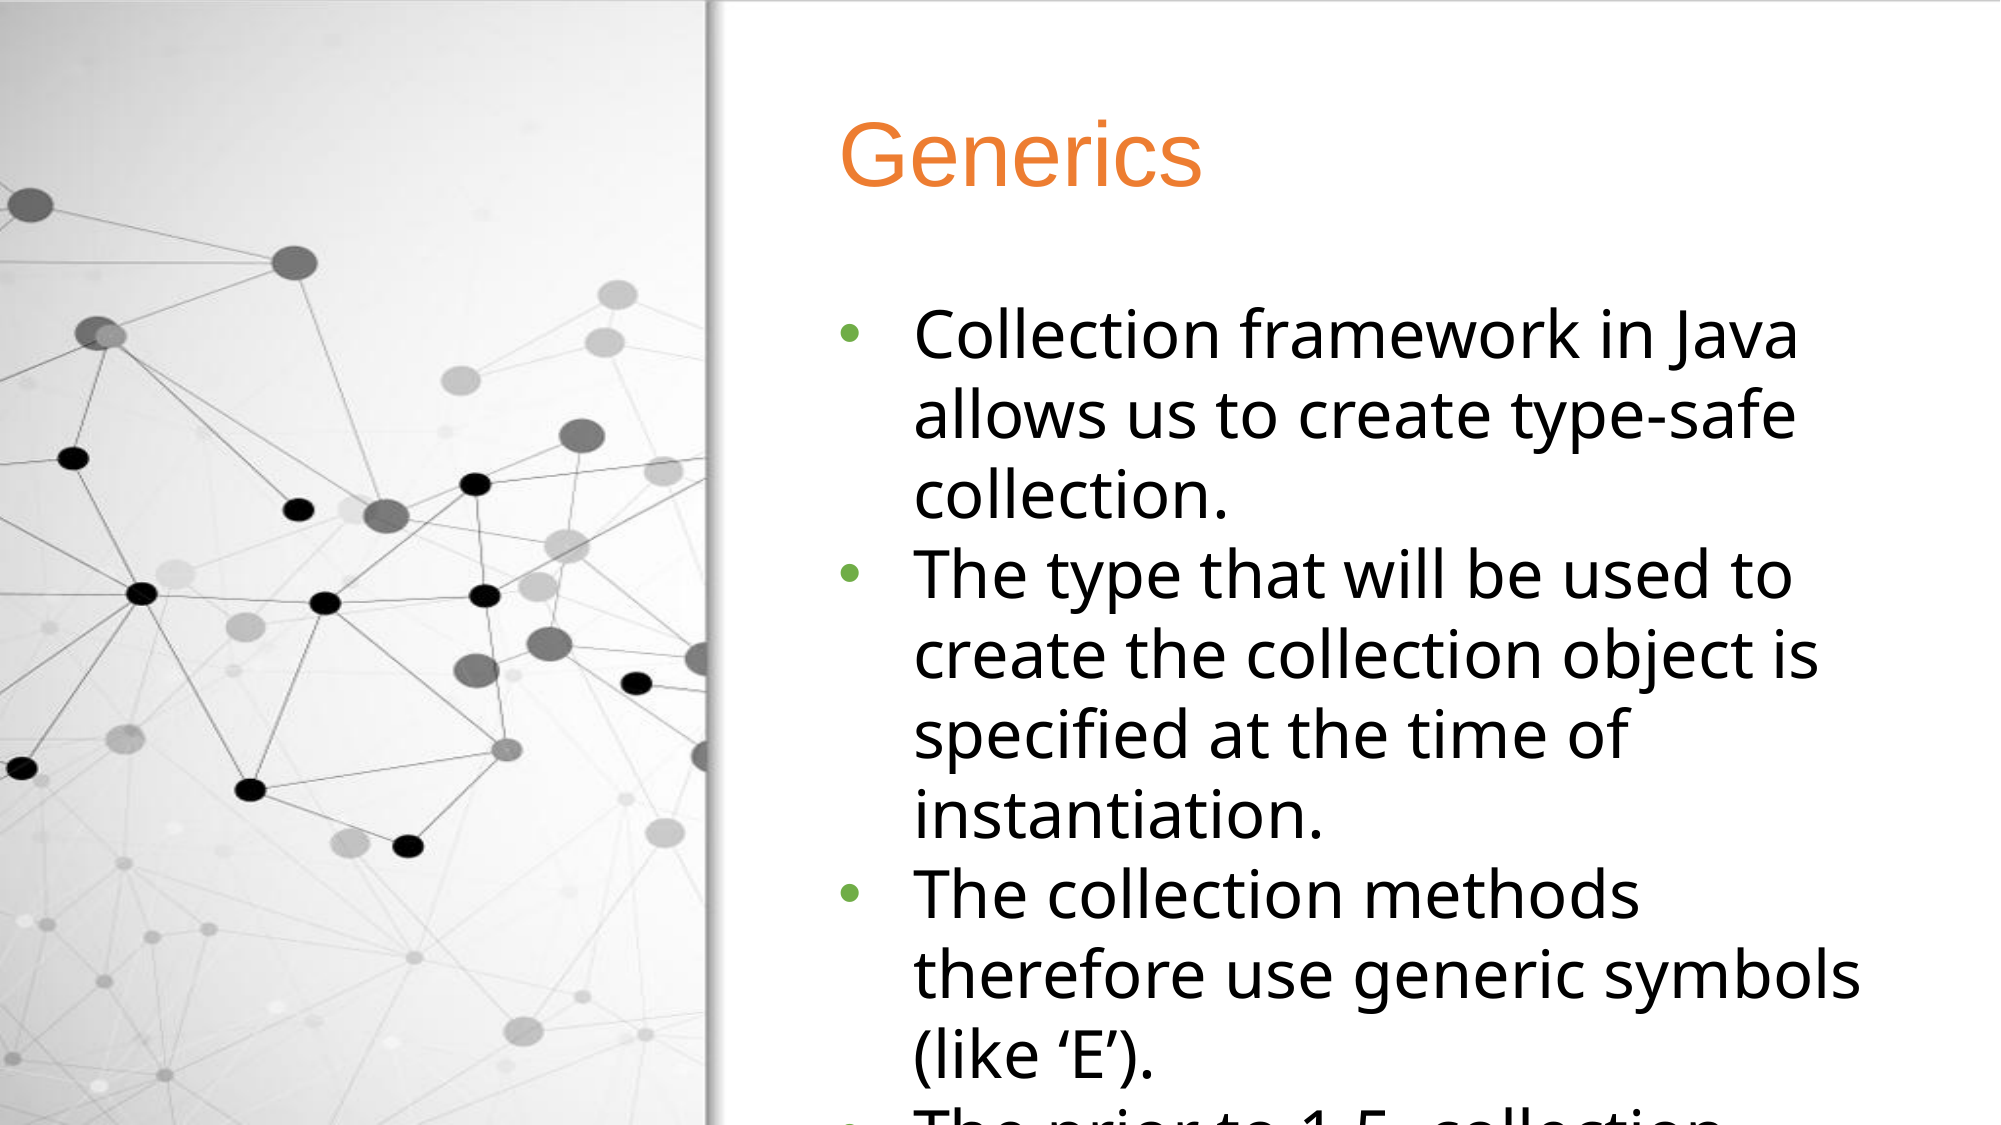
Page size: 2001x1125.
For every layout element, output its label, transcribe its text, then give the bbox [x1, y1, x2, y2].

text_box Collection framework in Java allows us to create type-safe collection. The type that will be used to create the collection object is specified at the time of instantiation. The collection methods therefore use generic symbols (like ‘E’). The prior to 1.5, collection methods used Object instead of this. [823, 284, 1941, 1027]
picture [0, 0, 2001, 1125]
text_box Generics [823, 87, 1903, 214]
